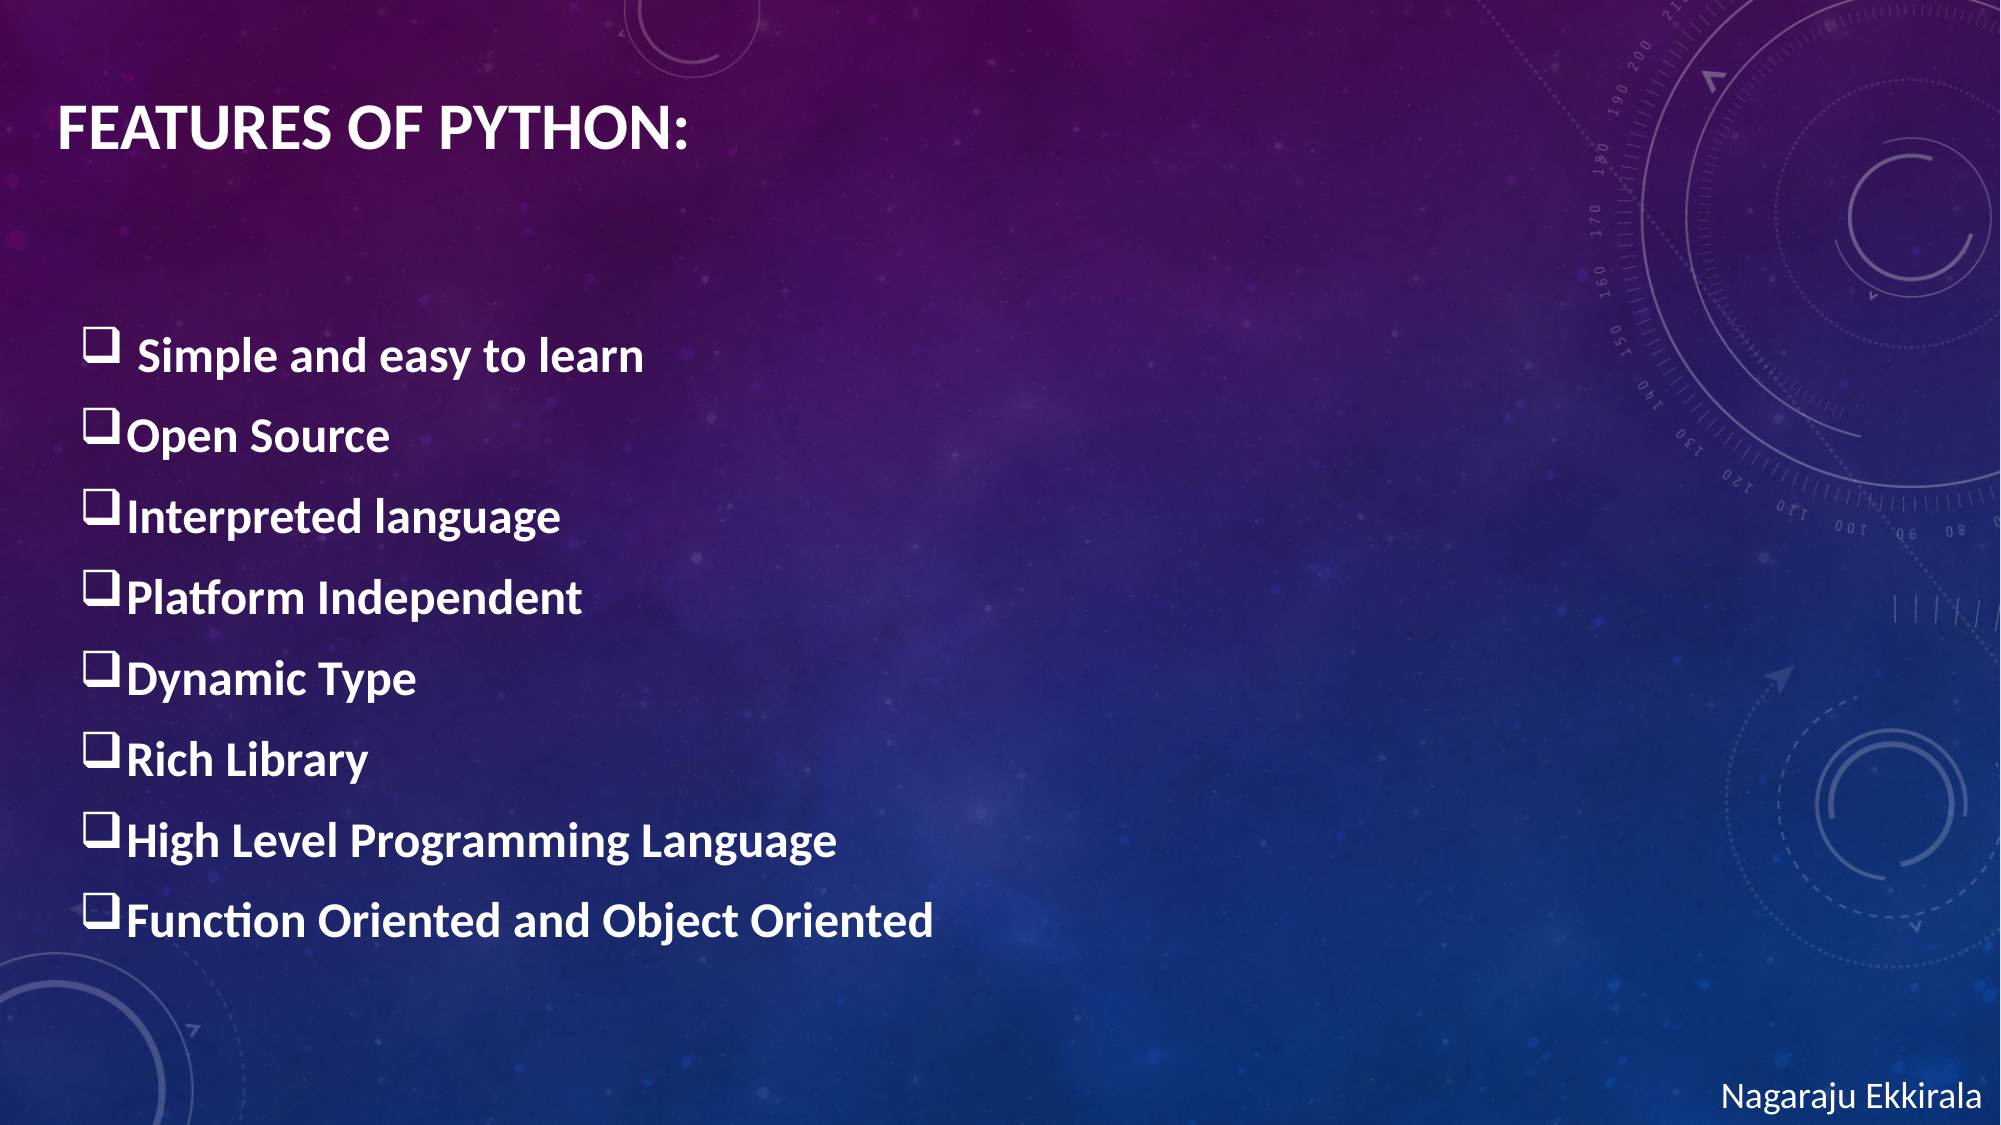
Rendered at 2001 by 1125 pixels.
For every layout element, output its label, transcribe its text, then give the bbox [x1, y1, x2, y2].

title Features of Python: [42, 28, 1959, 218]
picture [0, 0, 2001, 1125]
list Simple and easy to learn Open Source Interpreted language Platform Independent Dynamic Type Rich Library High Level Programming Language Function Oriented and Object Oriented [64, 239, 1936, 1097]
